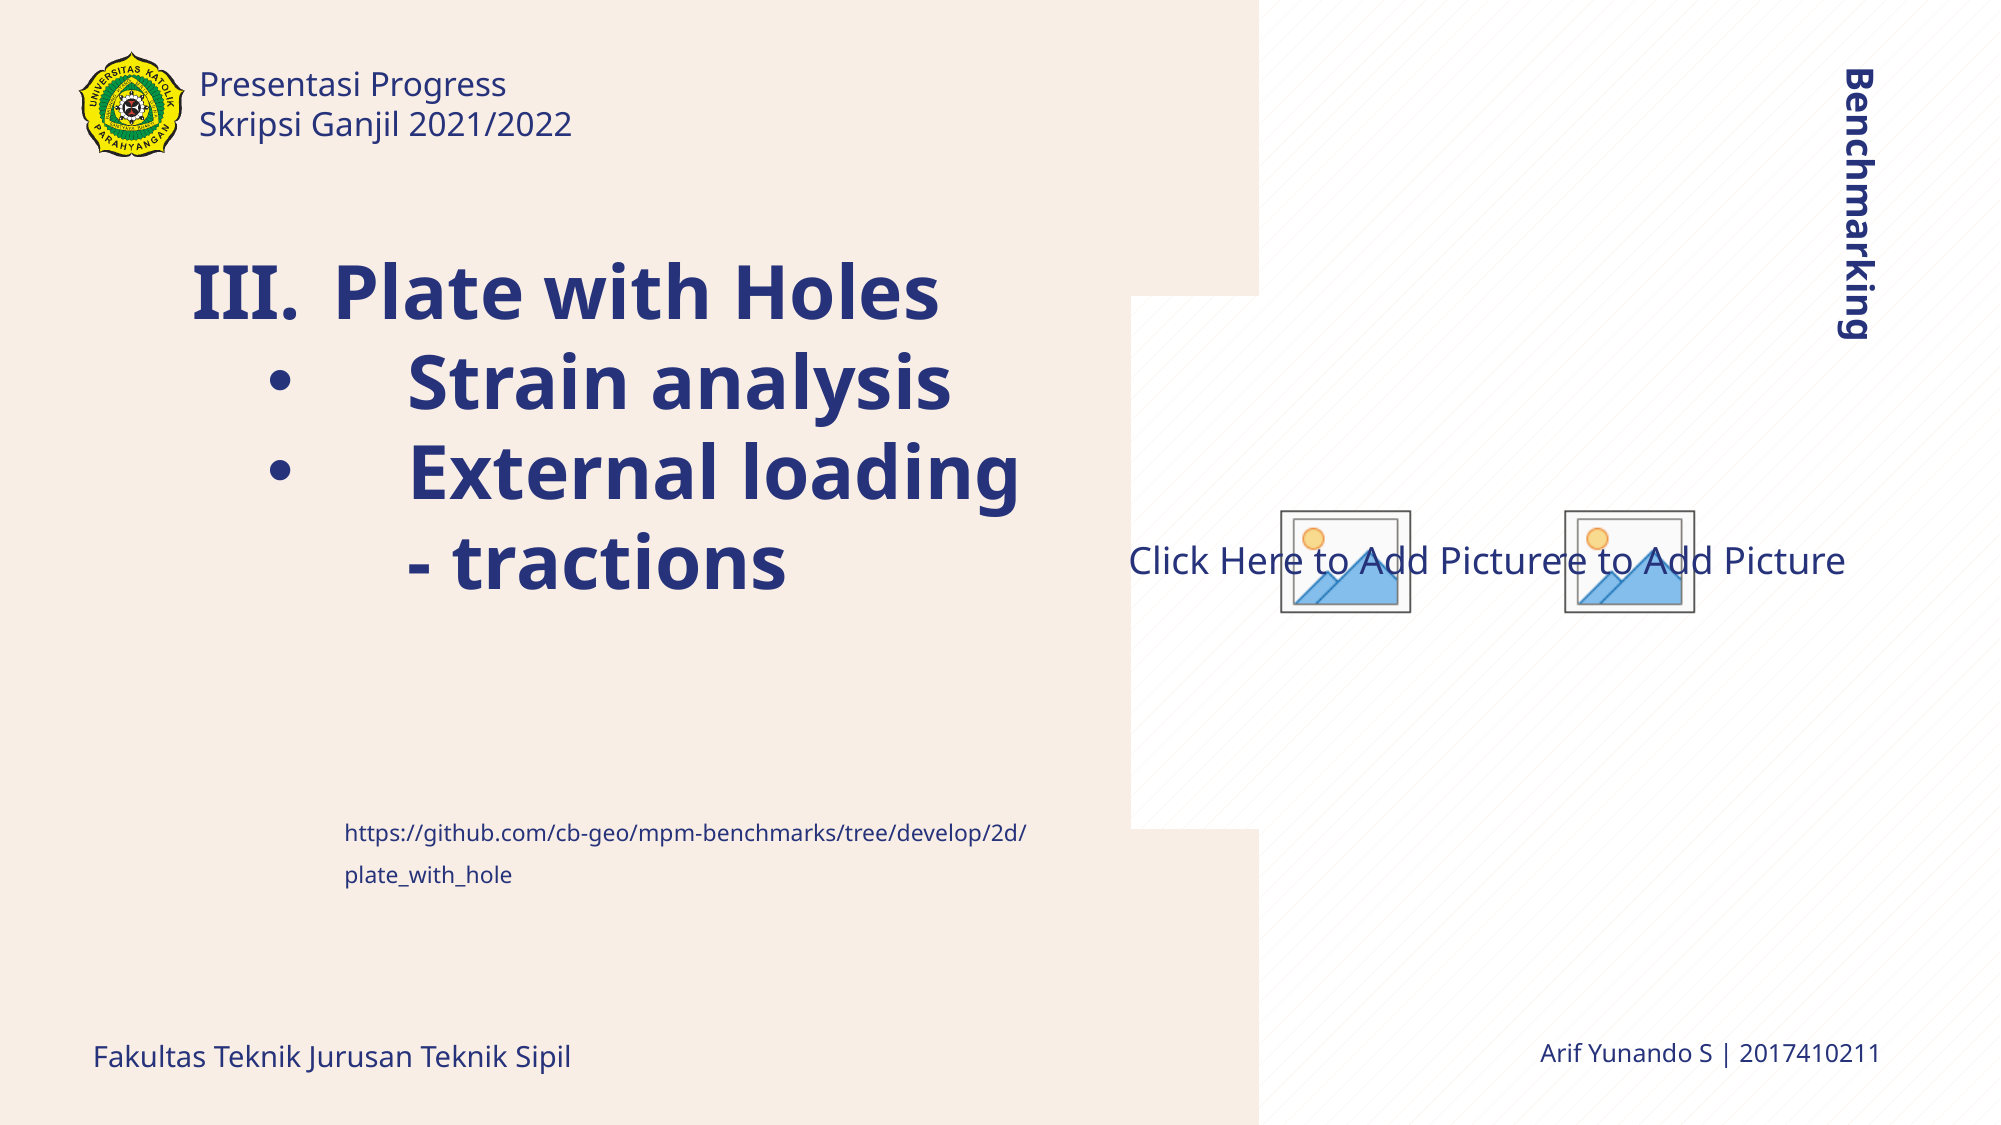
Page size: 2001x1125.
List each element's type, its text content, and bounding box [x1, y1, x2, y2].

picture [78, 51, 185, 157]
text_box https://github.com/cb-geo/mpm-benchmarks/tree/develop/2d/plate_with_hole [329, 797, 1179, 895]
text_box Plate with Holes Strain analysis External loading - tractions [177, 236, 1067, 612]
text_box Fakultas Teknik Jurusan Teknik Sipil [78, 1013, 665, 1081]
text_box Presentasi Progress Skripsi Ganjil 2021/2022 [185, 55, 685, 151]
picture [1130, 0, 2000, 1125]
